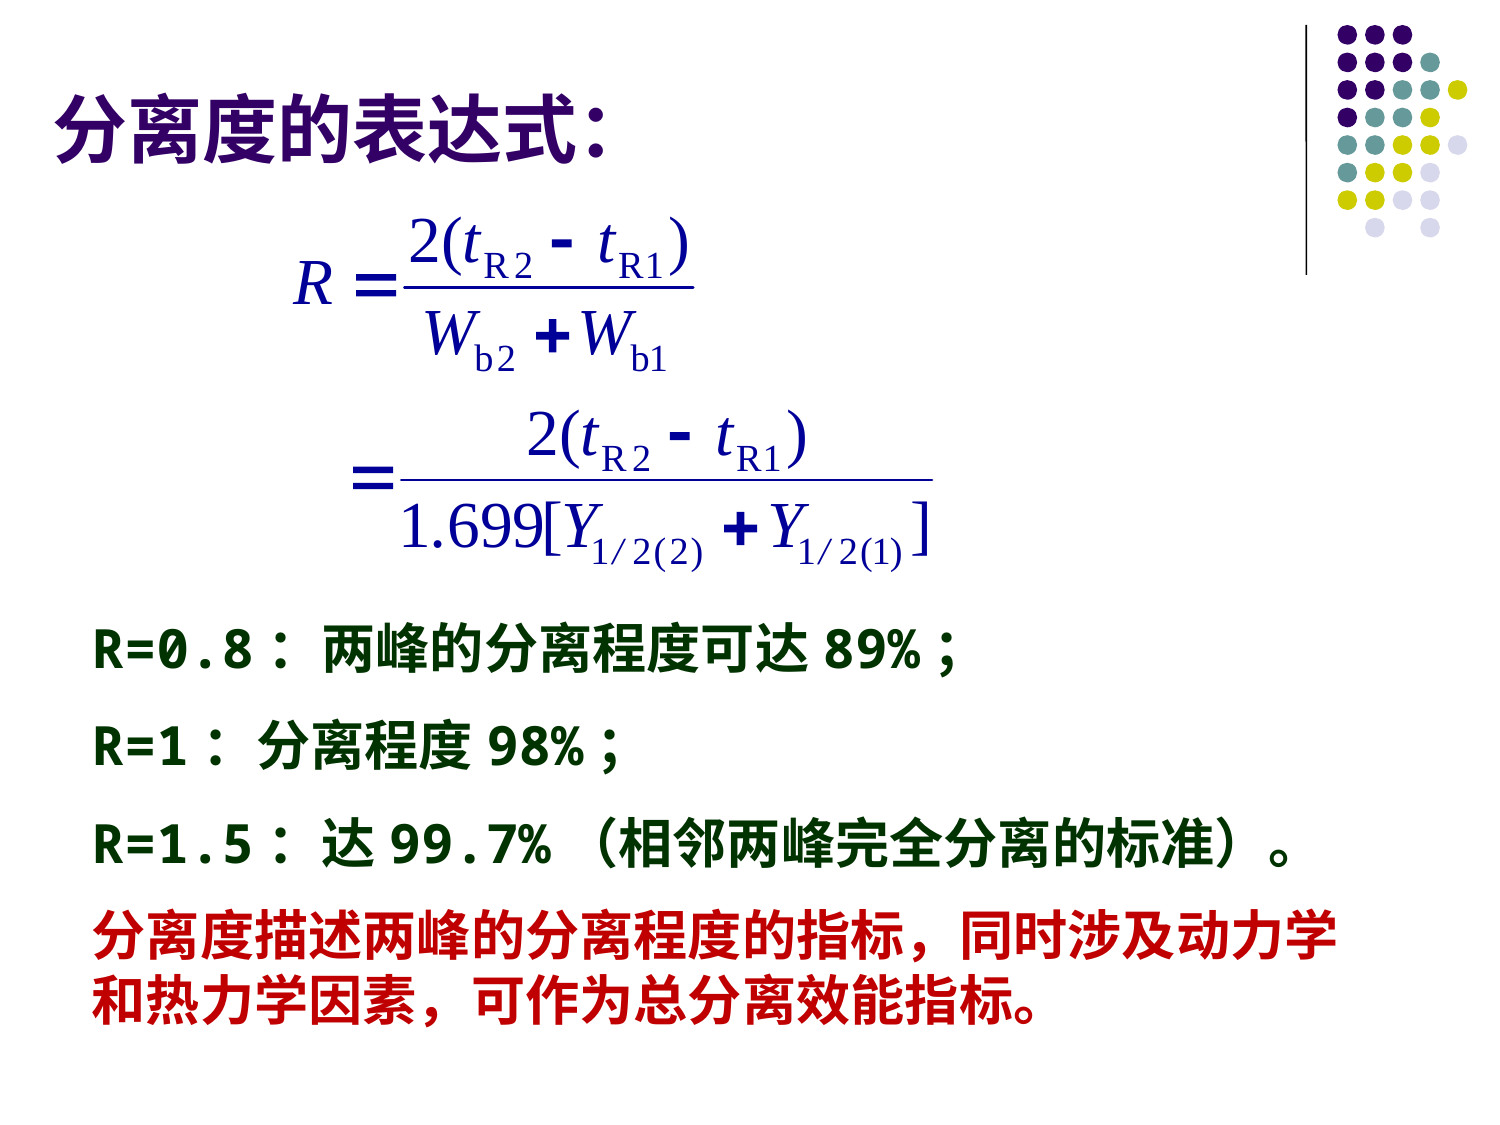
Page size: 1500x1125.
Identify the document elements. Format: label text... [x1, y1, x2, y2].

text_box R=0.8：两峰的分离程度可达89%； R=1：分离程度98%； R=1.5：达99.7%（相邻两峰完全分离的标准）。 分离度描述两峰的分离程度的指标，同时涉及动力学和热力学因素，可作为总分离效能指标。 [76, 574, 1377, 1039]
text_box 分离度的表达式： [37, 75, 1313, 175]
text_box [281, 196, 944, 581]
